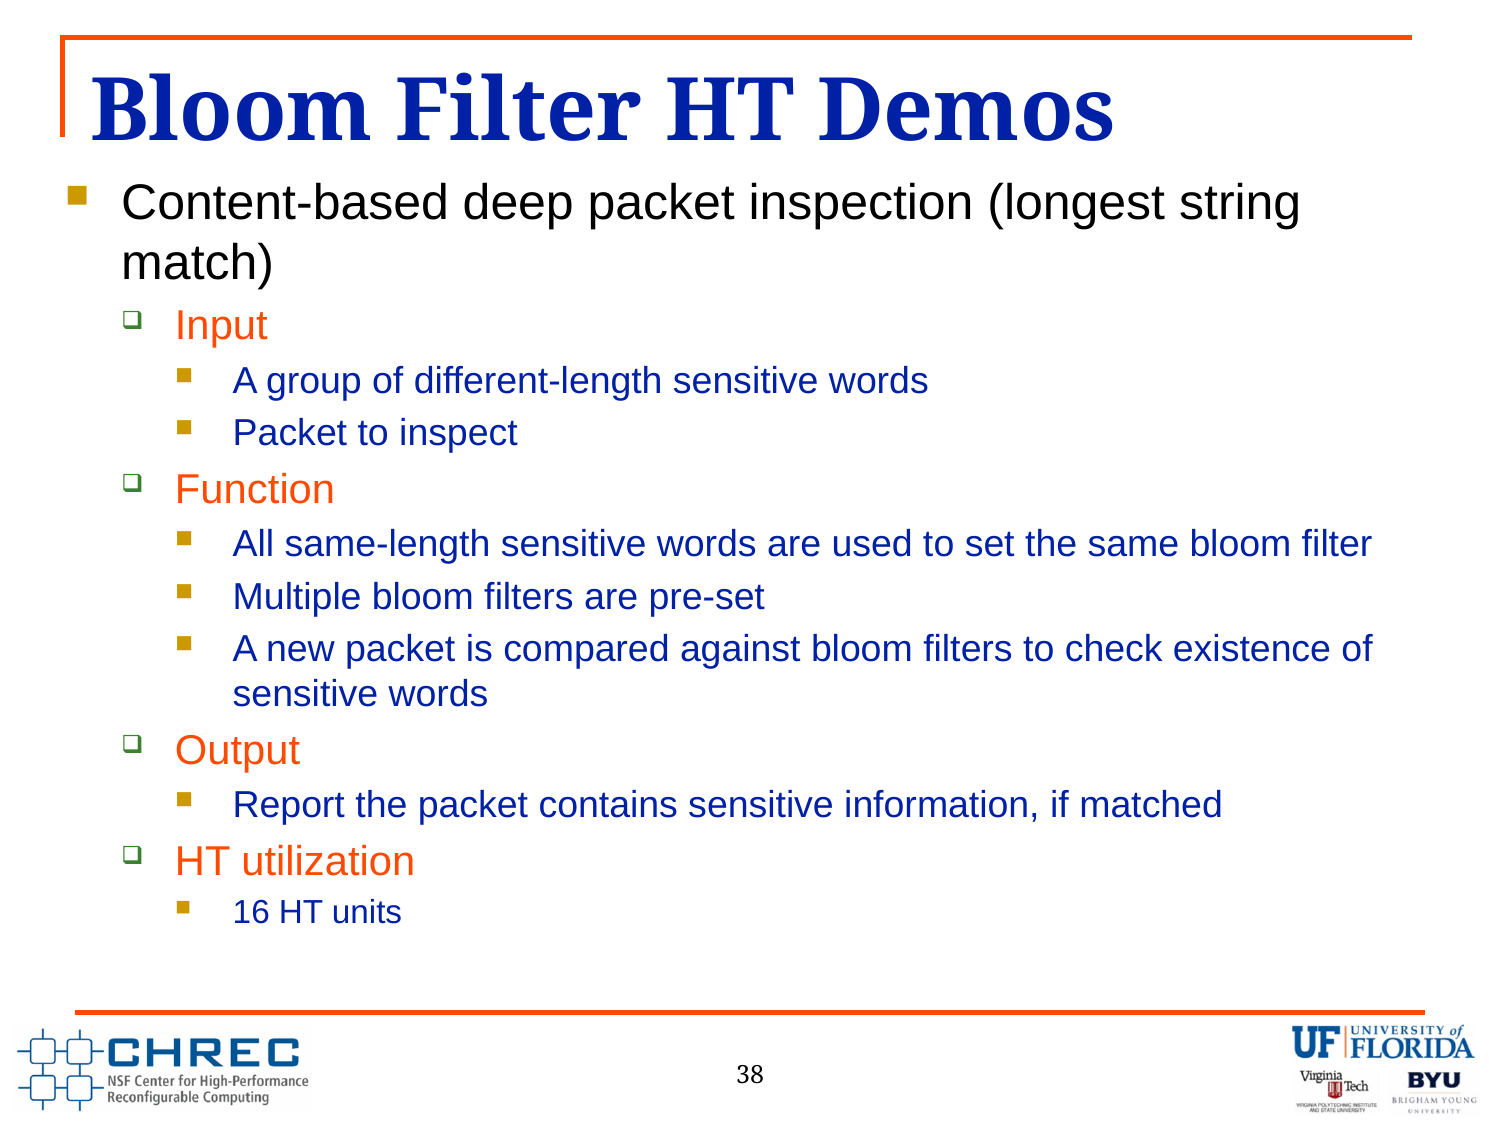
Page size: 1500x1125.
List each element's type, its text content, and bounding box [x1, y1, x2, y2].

picture [12, 1026, 313, 1112]
list Content-based deep packet inspection (longest string match) Input A group of different-length sensitive words Packet to inspect Function All same-length sensitive words are used to set the same bloom filter Multiple bloom filters are pre-set A new packet is compared against bloom filters to check existence of sensitive words Output Report the packet contains sensitive information, if matched HT utilization 16 HT units [49, 162, 1451, 969]
slide_number 38 [599, 1024, 901, 1101]
picture [1287, 1021, 1485, 1117]
title Bloom Filter HT Demos [74, 45, 1426, 162]
